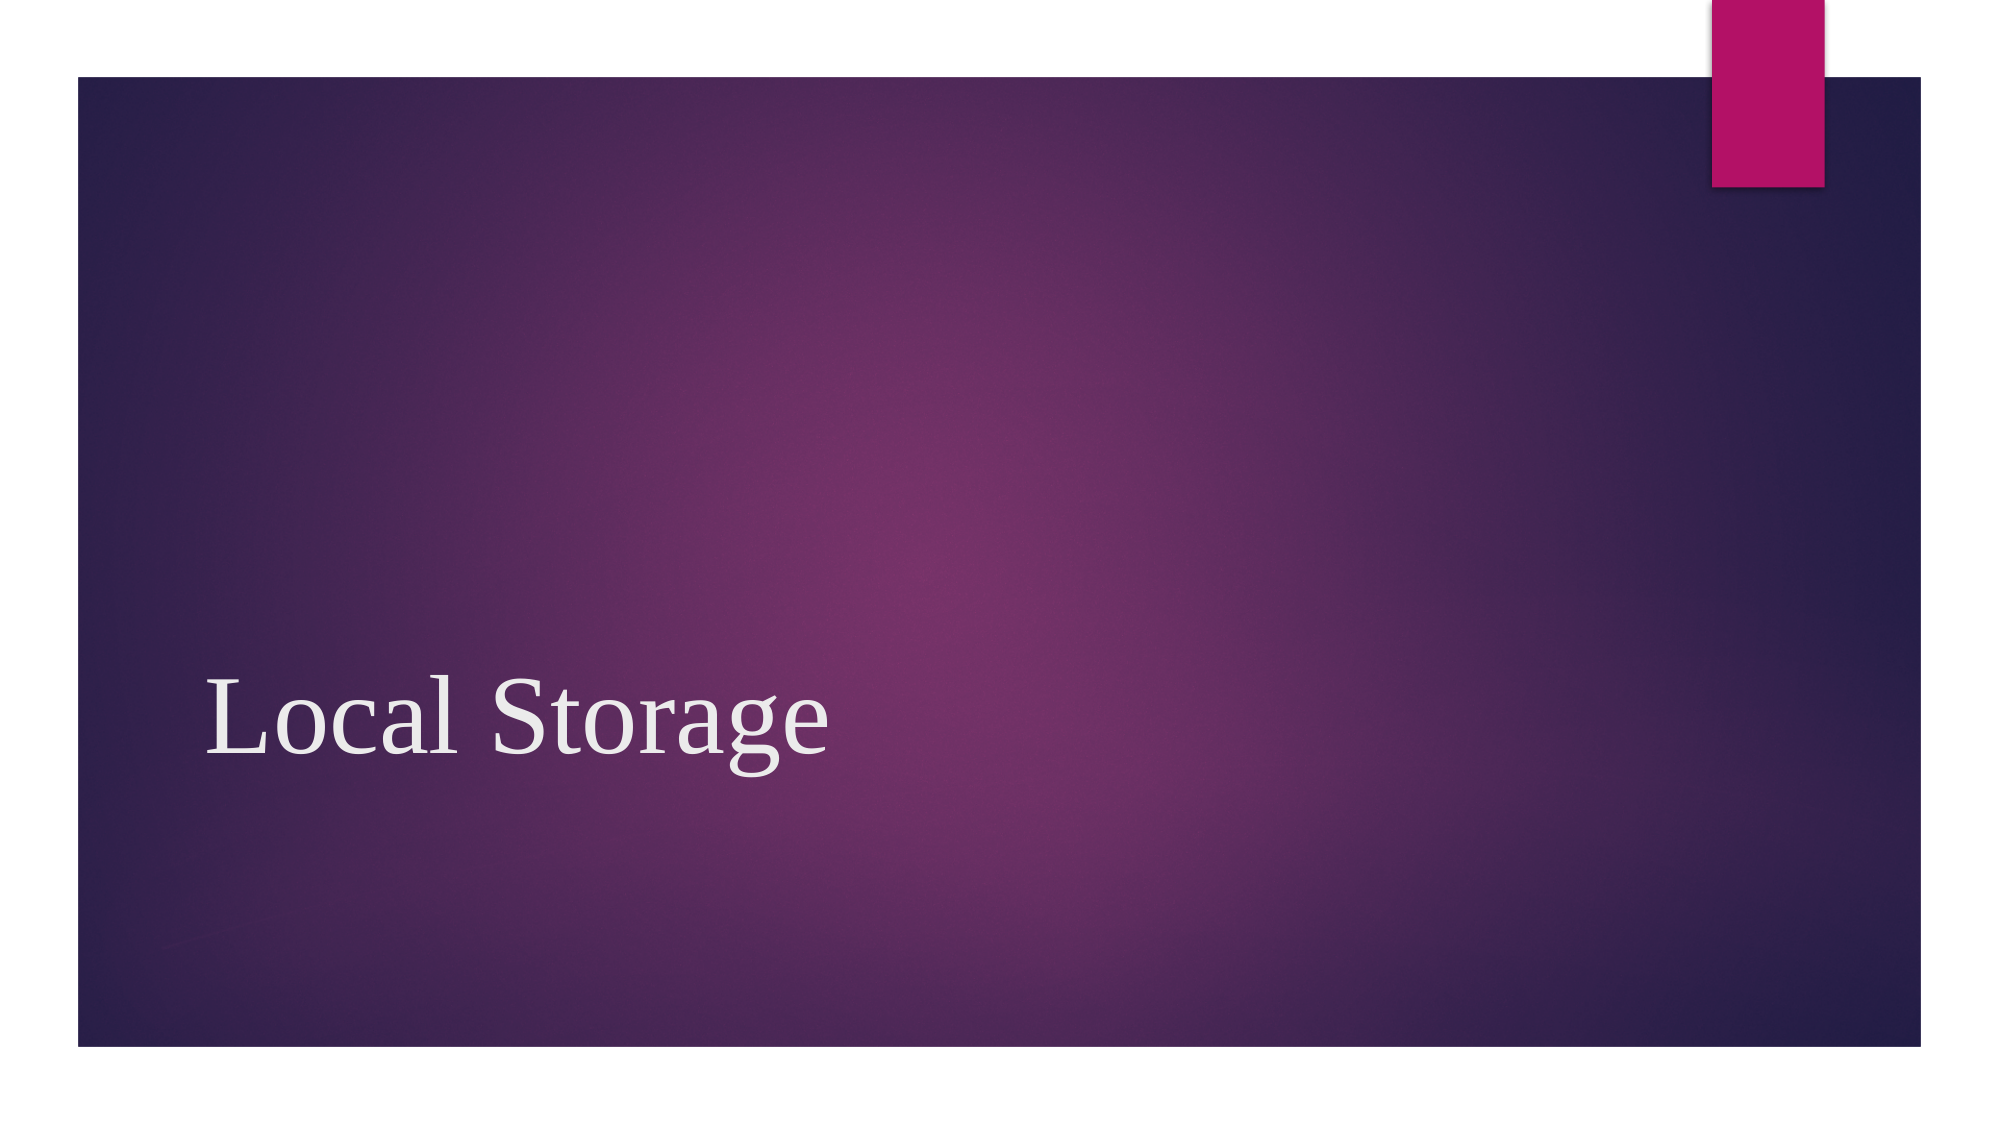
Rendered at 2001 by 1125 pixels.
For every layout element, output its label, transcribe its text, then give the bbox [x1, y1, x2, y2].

title Local Storage [189, 344, 1638, 784]
